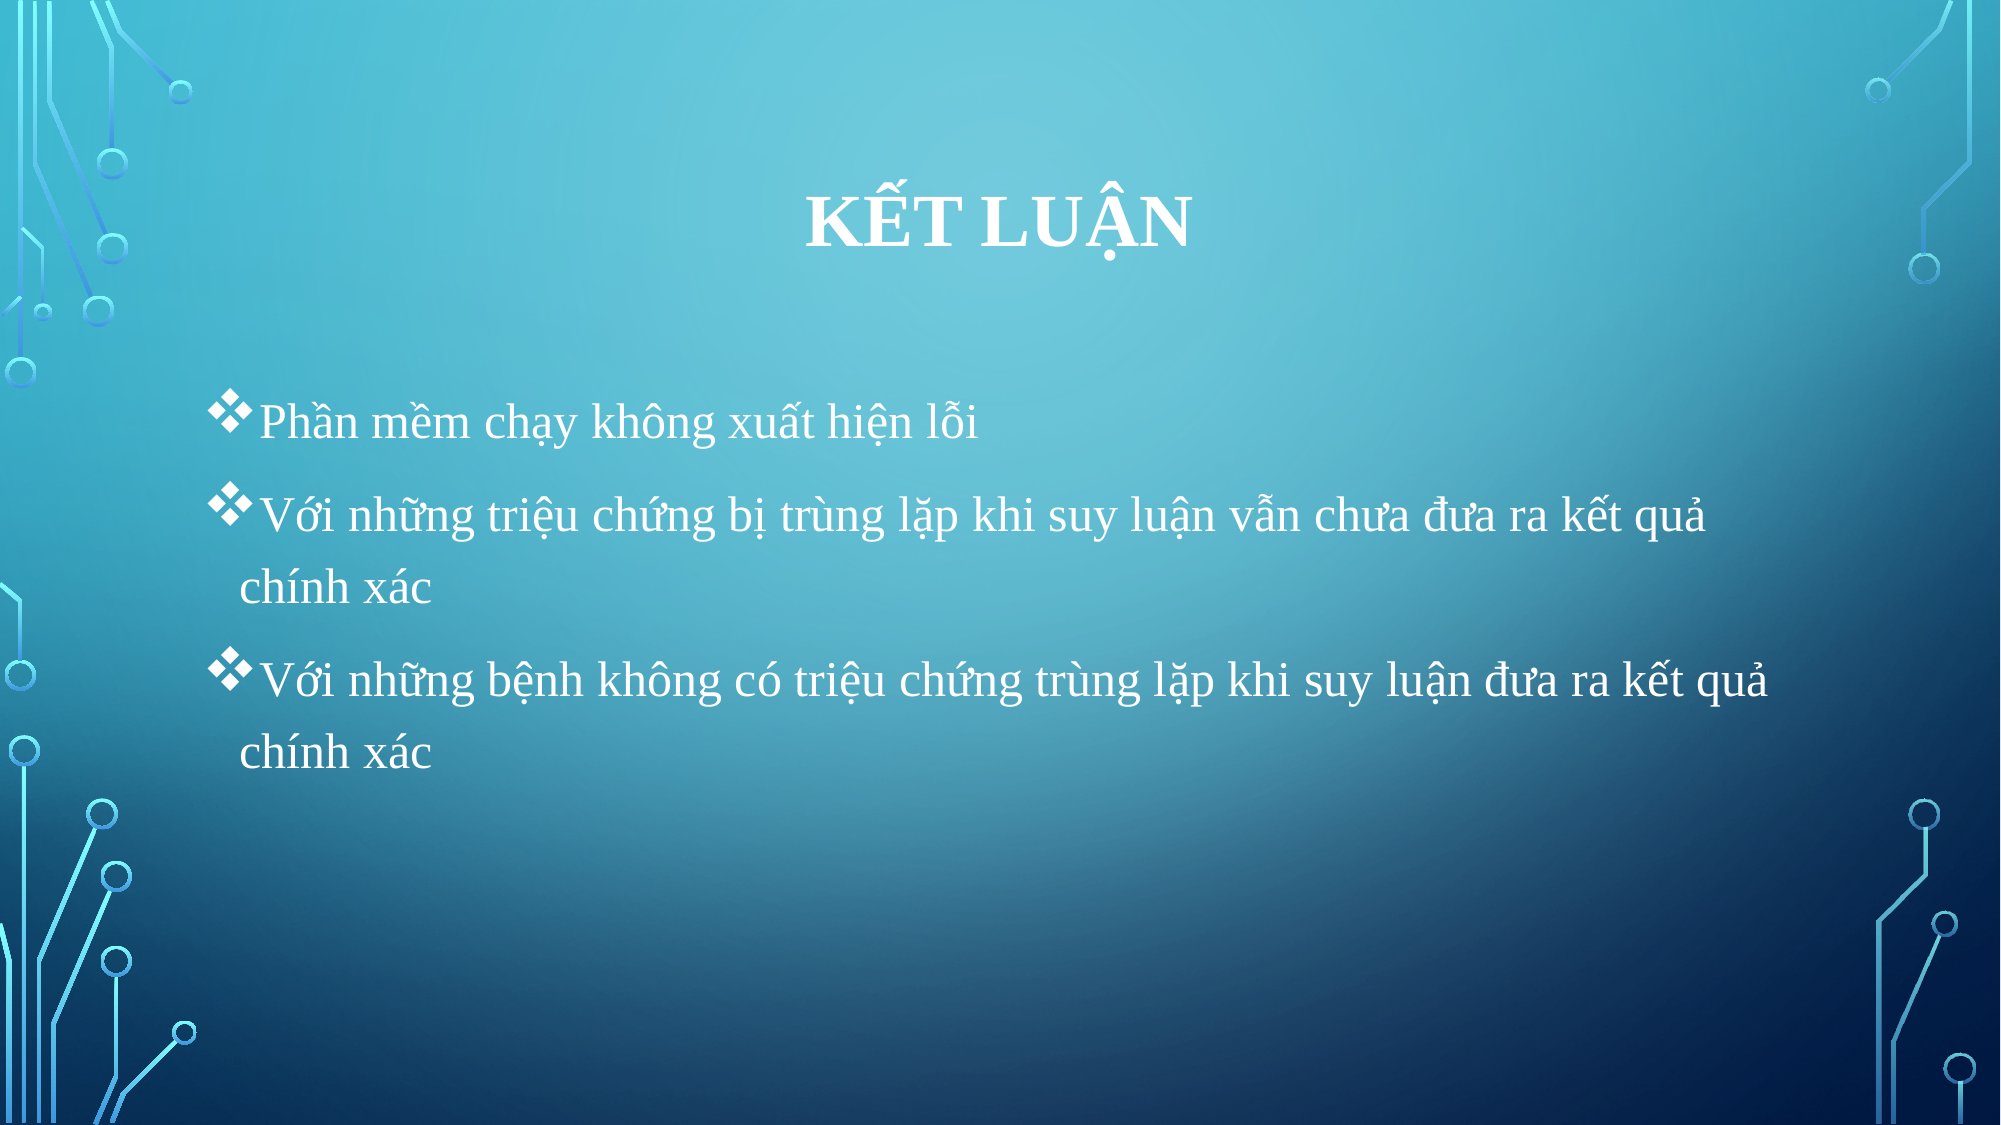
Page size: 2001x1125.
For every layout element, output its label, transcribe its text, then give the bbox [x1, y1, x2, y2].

title Kết luận [187, 101, 1813, 344]
list Phần mềm chạy không xuất hiện lỗi Với những triệu chứng bị trùng lặp khi suy luận vẫn chưa đưa ra kết quả chính xác Với những bệnh không có triệu chứng trùng lặp khi suy luận đưa ra kết quả chính xác [187, 369, 1813, 950]
